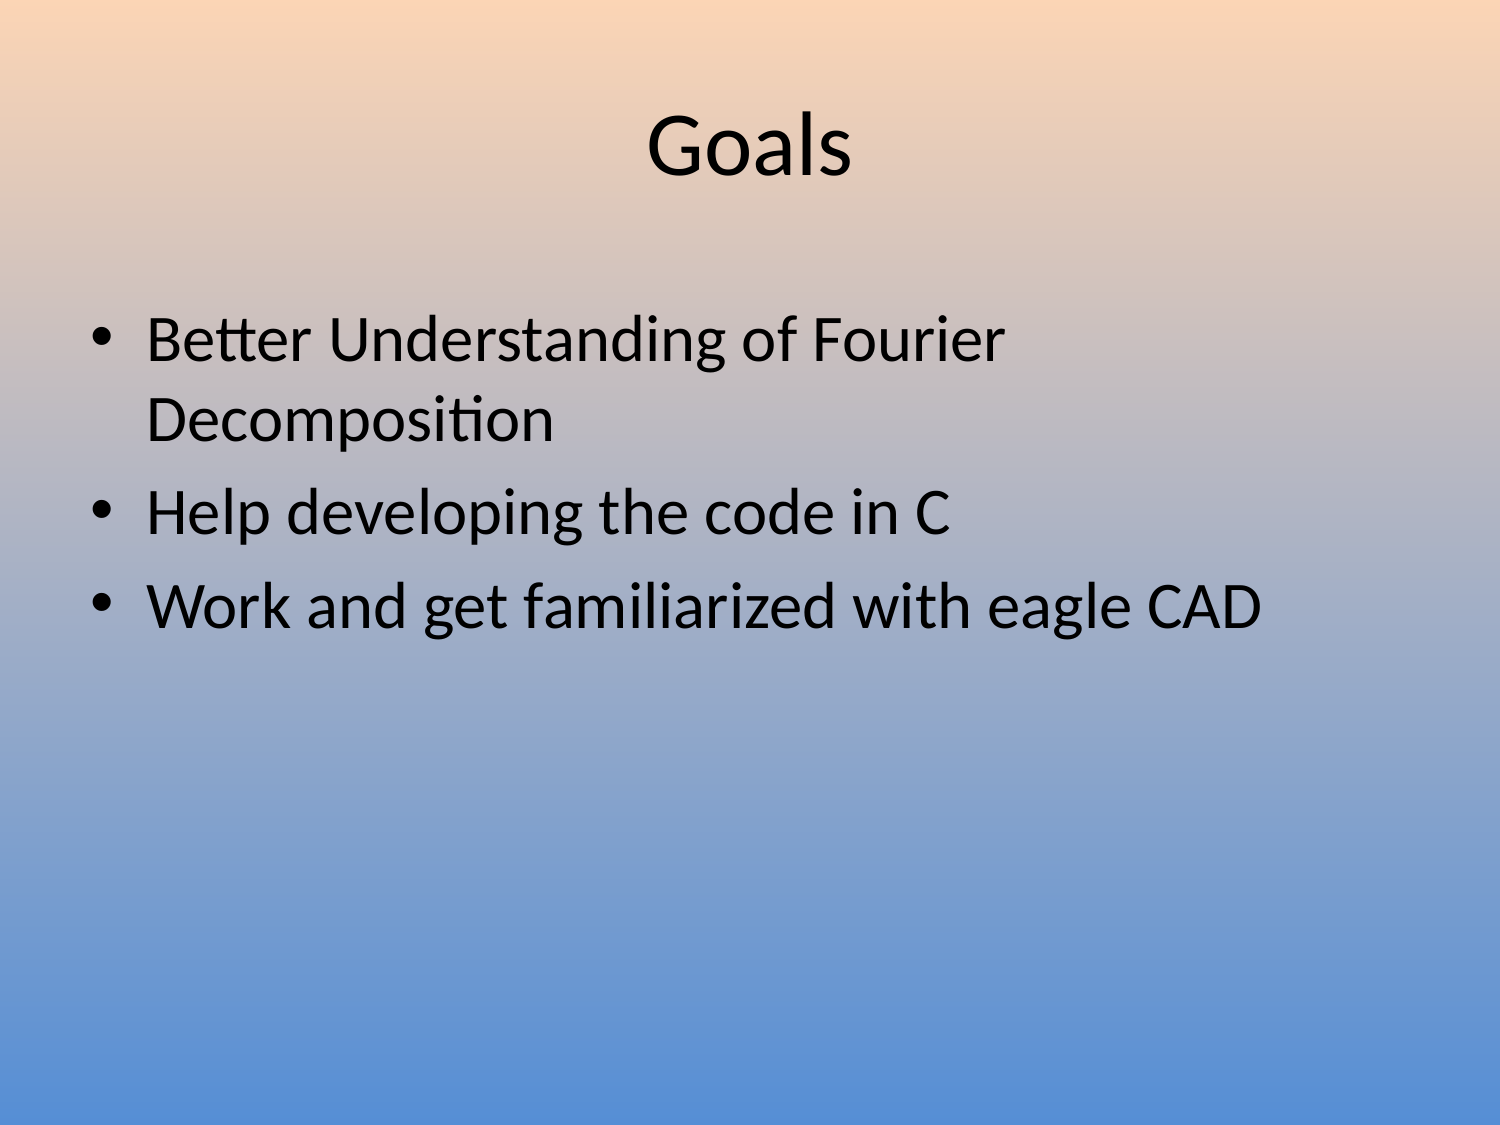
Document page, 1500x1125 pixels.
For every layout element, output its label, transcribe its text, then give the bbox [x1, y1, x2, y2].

title Goals [75, 45, 1425, 233]
list Better Understanding of Fourier Decomposition Help developing the code in C Work and get familiarized with eagle CAD [75, 287, 1425, 1030]
